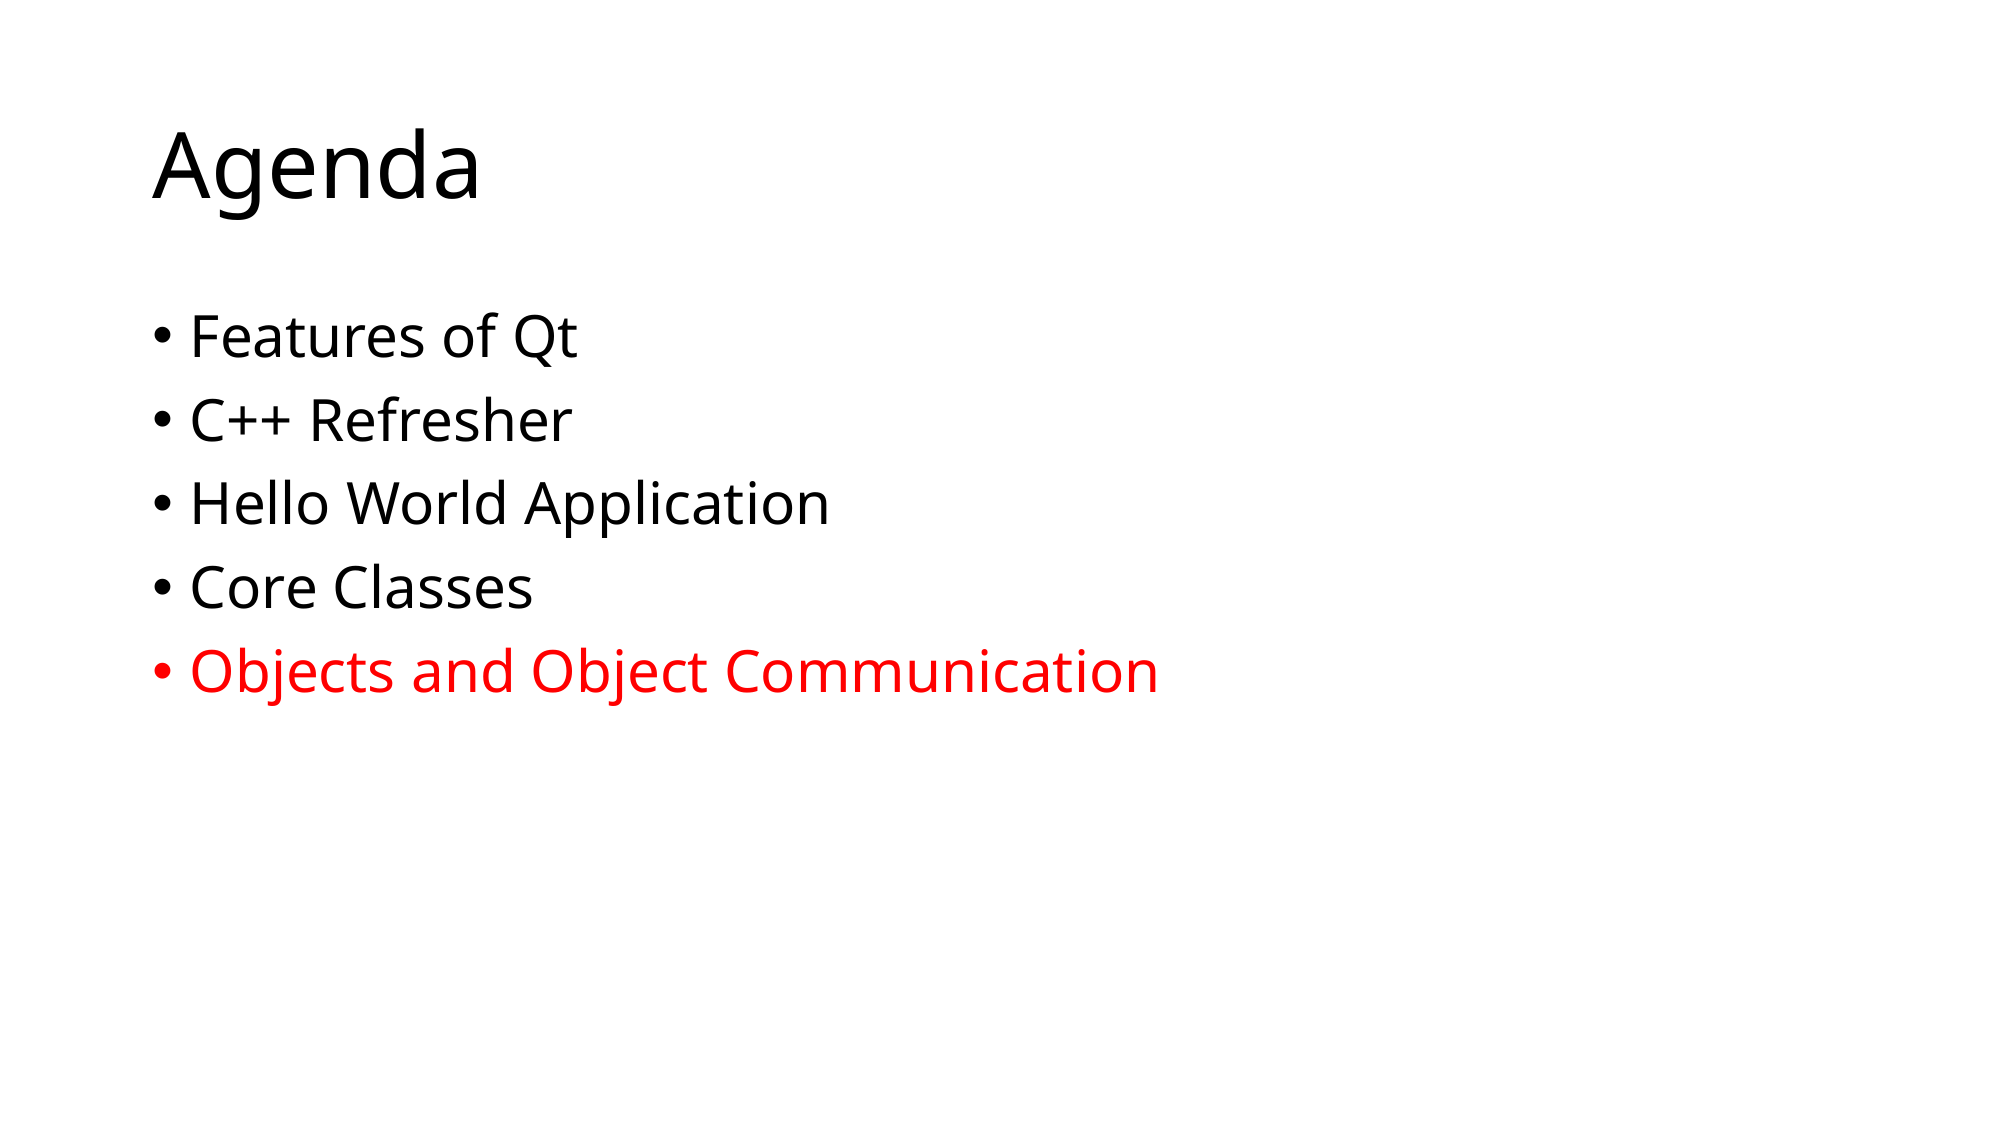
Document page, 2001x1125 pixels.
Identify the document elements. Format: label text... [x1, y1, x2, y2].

list Features of Qt C++ Refresher Hello World Application Core Classes Objects and Object Communication [137, 299, 1863, 1014]
title Agenda [137, 59, 1863, 278]
